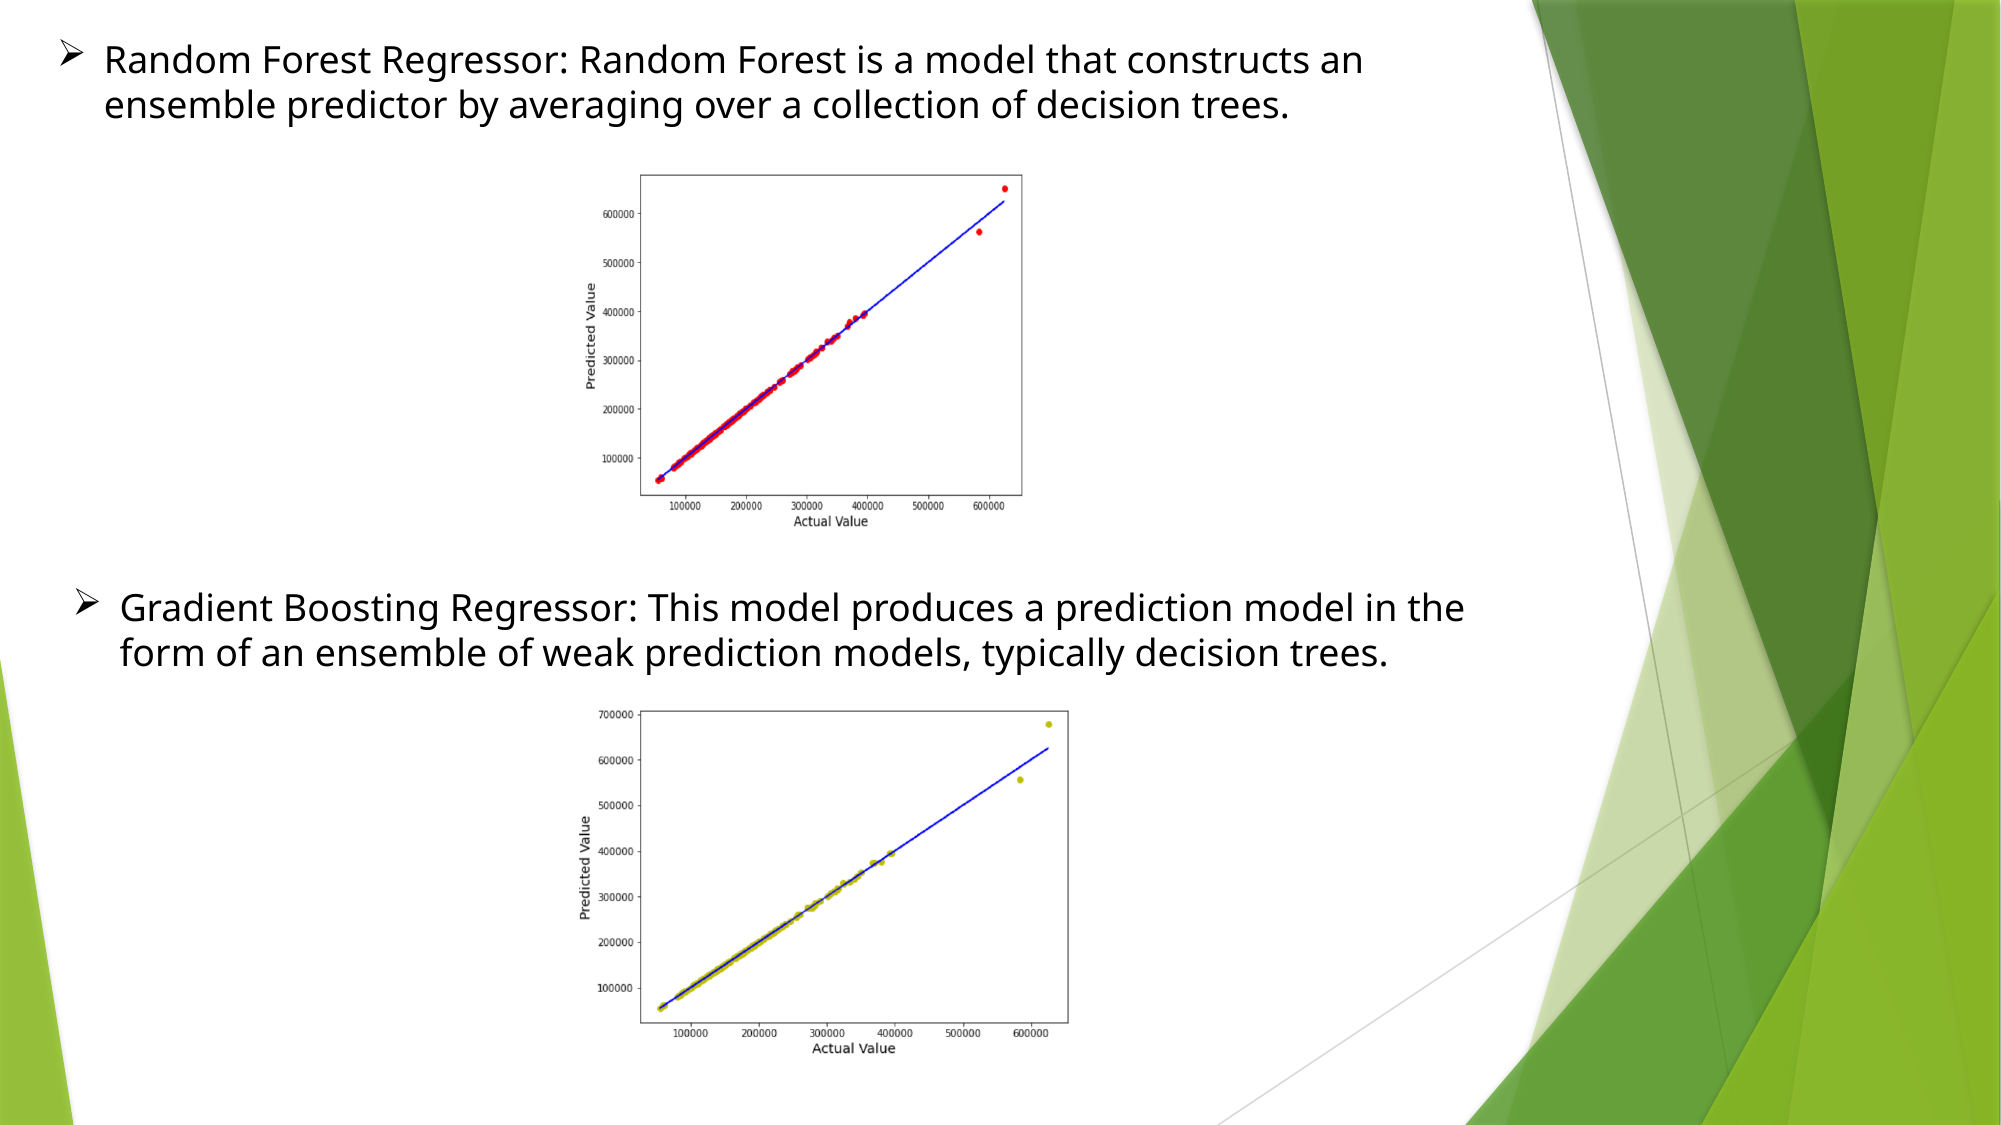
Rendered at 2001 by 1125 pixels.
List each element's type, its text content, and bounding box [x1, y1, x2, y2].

picture [572, 172, 1024, 528]
text_box Gradient Boosting Regressor: This model produces a prediction model in the form of an ensemble of weak prediction models, typically decision trees. [57, 576, 1538, 682]
picture [557, 708, 1077, 1063]
text_box Random Forest Regressor: Random Forest is a model that constructs an ensemble predictor by averaging over a collection of decision trees. [42, 28, 1516, 133]
